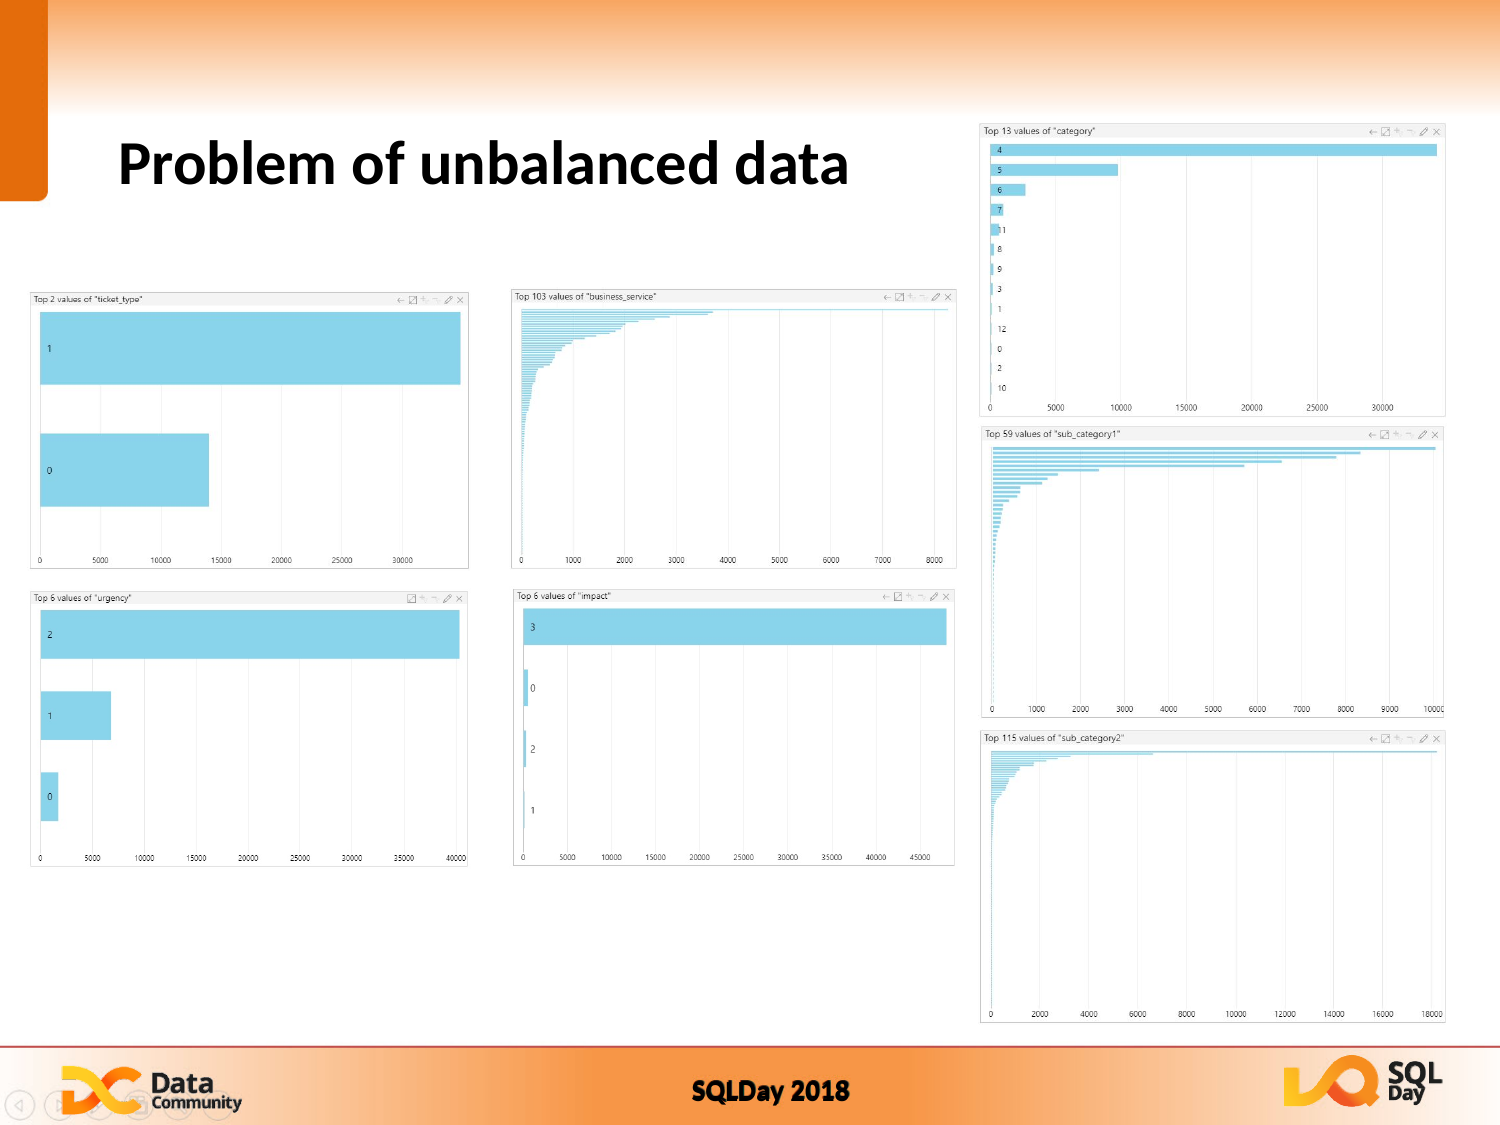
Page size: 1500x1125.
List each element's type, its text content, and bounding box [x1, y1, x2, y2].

picture [0, 0, 1500, 1125]
title Problem of unbalanced data [103, 107, 1244, 212]
list [35, 290, 976, 826]
